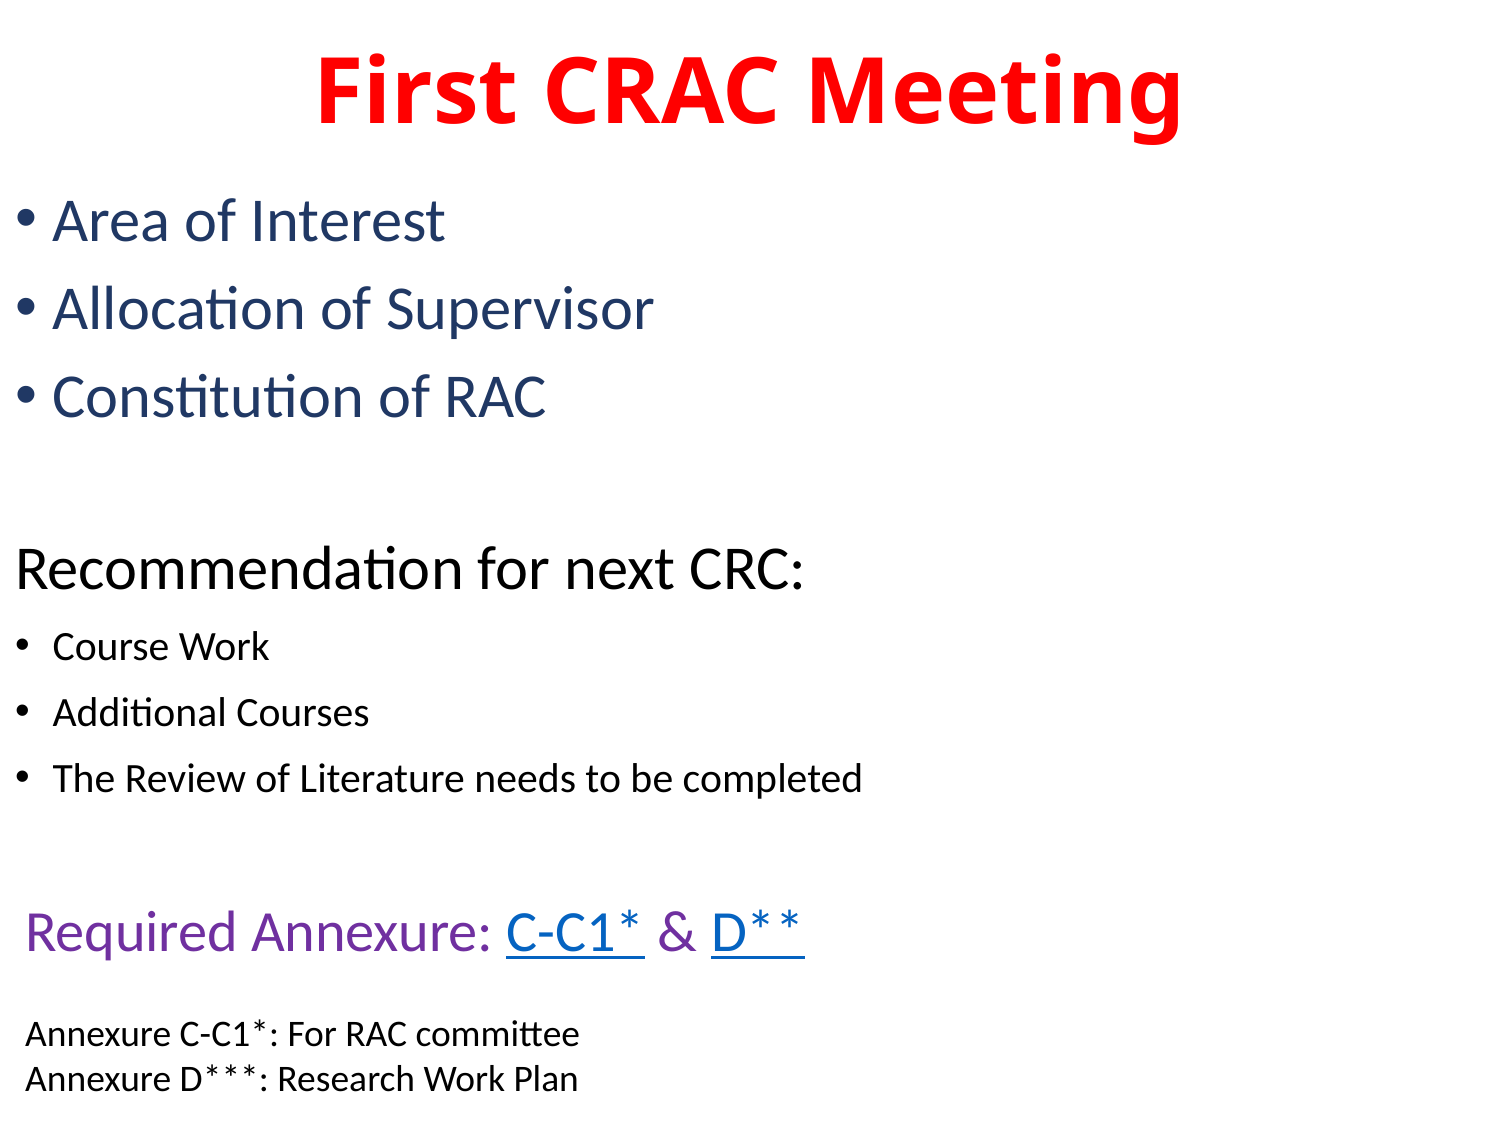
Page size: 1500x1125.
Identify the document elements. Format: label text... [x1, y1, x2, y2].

list Area of Interest Allocation of Supervisor Constitution of RAC Recommendation for next CRC: Course Work Additional Courses The Review of Literature needs to be completed [0, 179, 1500, 894]
title First CRAC Meeting [0, 0, 1500, 179]
text_box Required Annexure: C-C1* & D** Annexure C-C1*: For RAC committee Annexure D***: Research Work Plan [10, 886, 1452, 1125]
